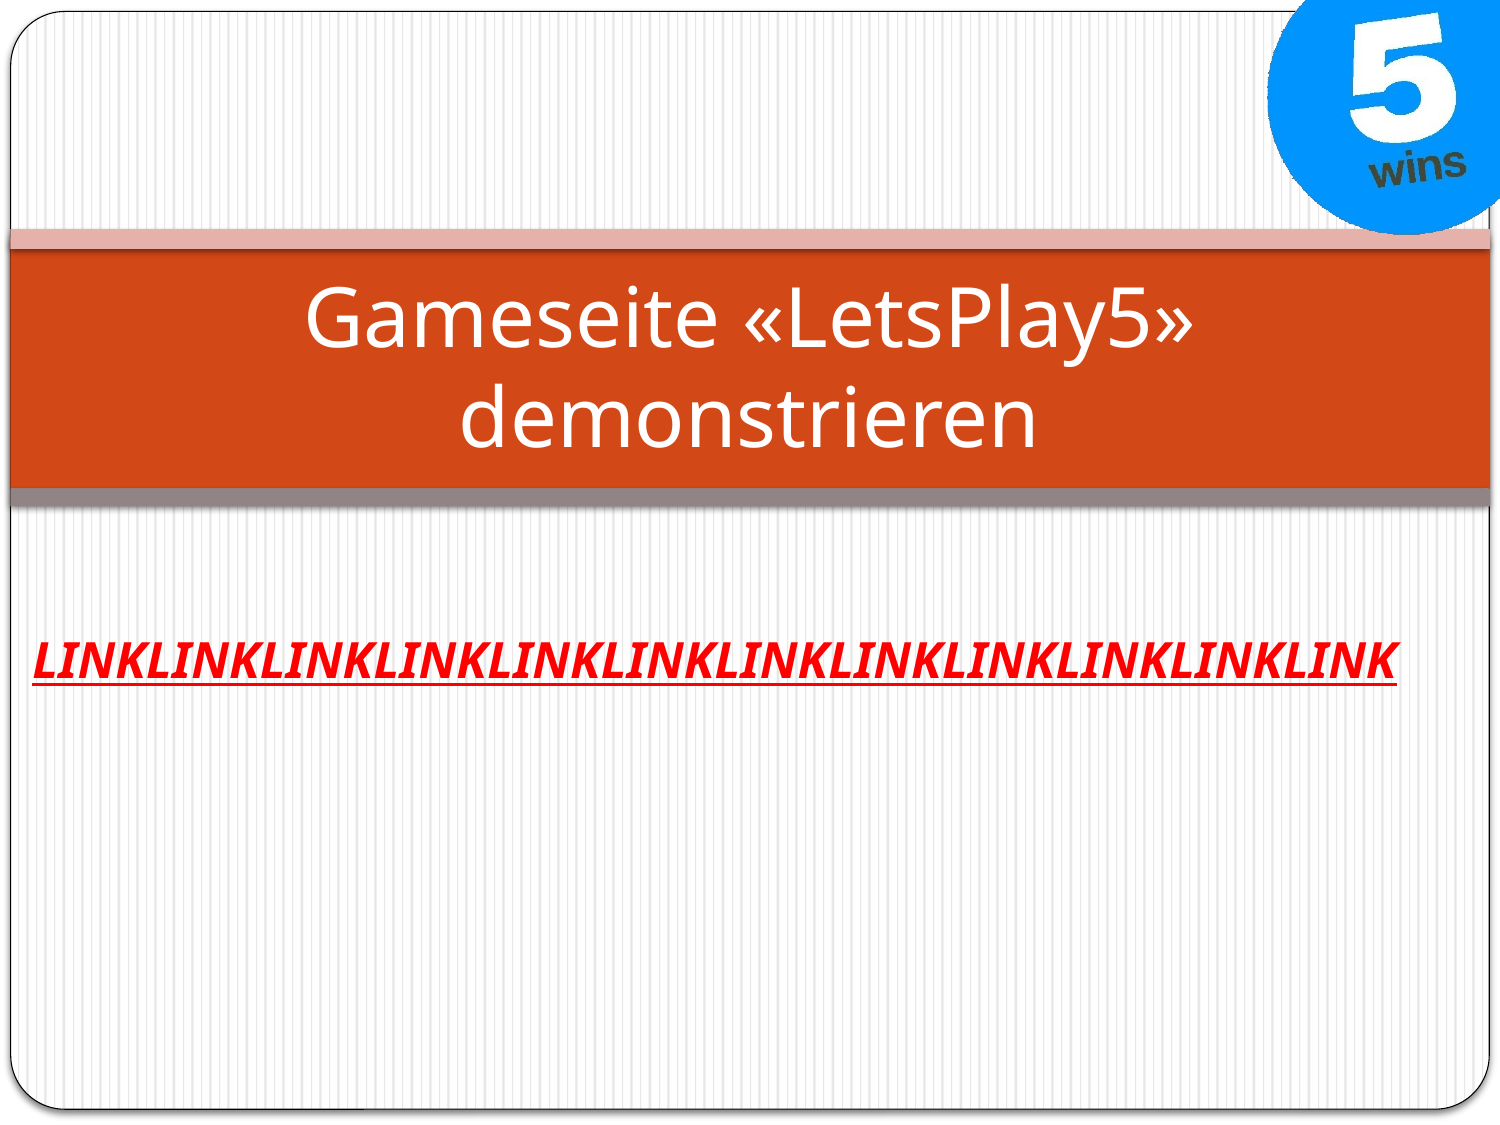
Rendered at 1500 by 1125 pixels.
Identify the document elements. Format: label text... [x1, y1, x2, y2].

text_box LINKLINKLINKLINKLINKLINKLINKLINKLINKLINKLINKLINK [17, 621, 1483, 697]
title Gameseite «LetsPlay5» demonstrieren [75, 247, 1425, 489]
picture [1084, 0, 1500, 277]
